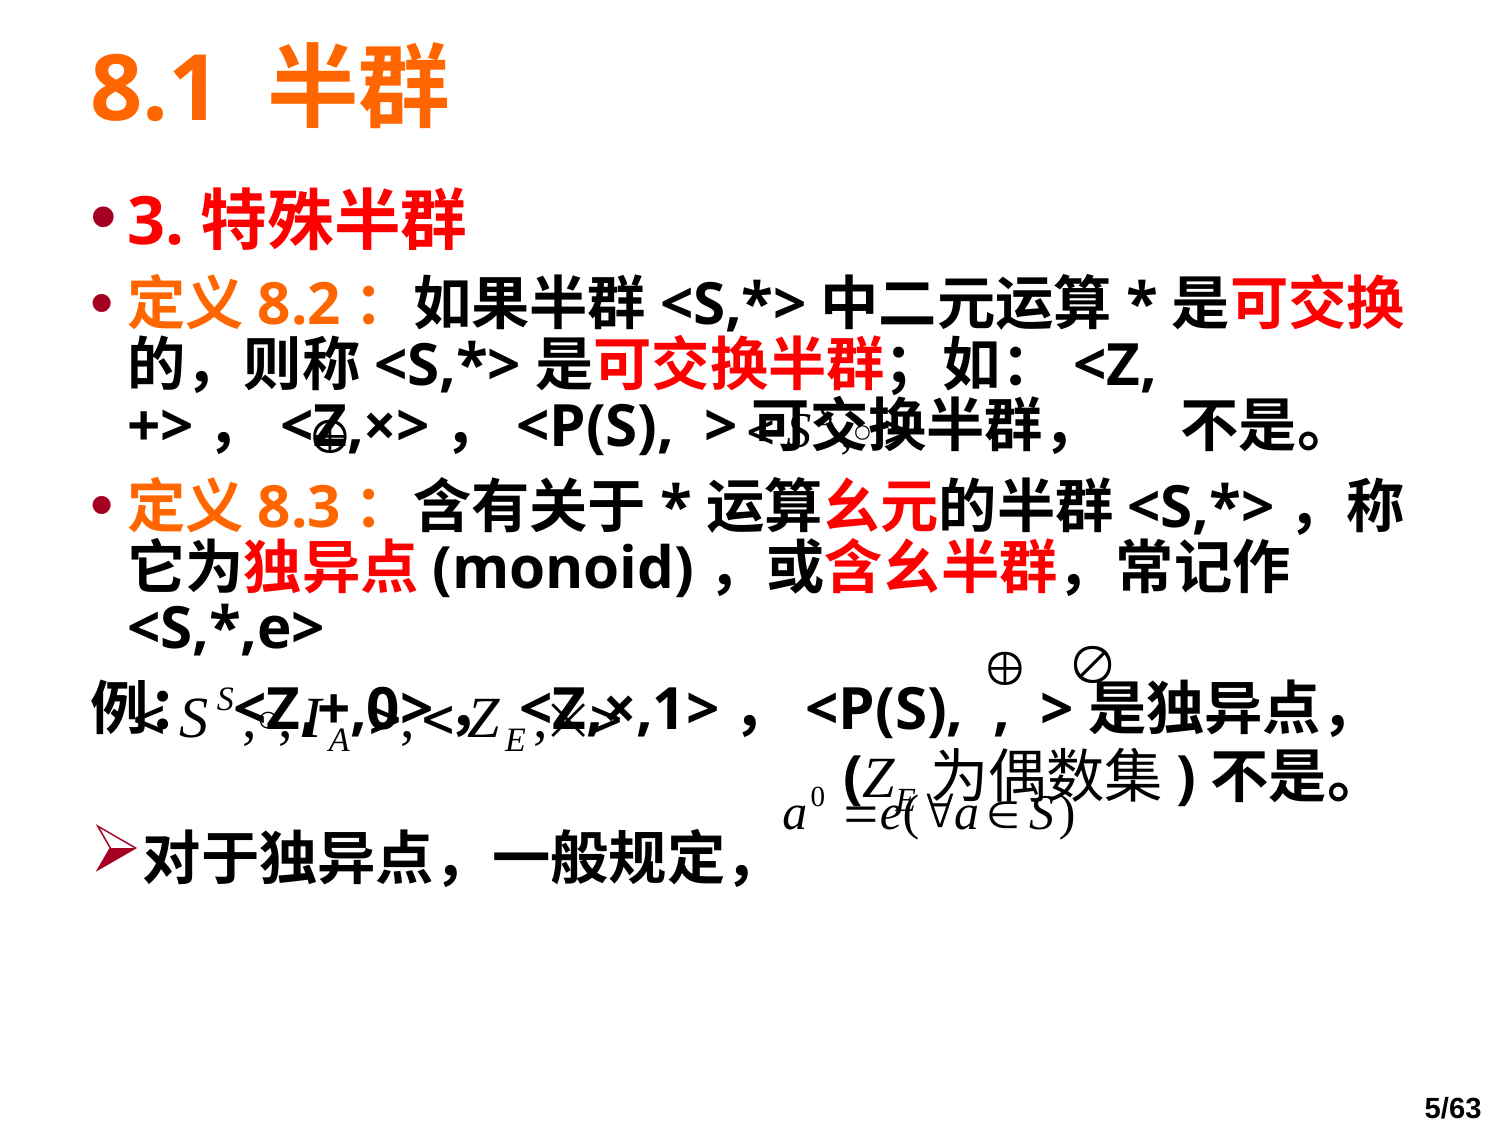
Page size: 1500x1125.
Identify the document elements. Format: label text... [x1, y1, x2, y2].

title 8.1 半群 [74, 37, 1426, 143]
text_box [124, 673, 631, 762]
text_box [299, 400, 363, 469]
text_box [974, 632, 1038, 701]
list 3.特殊半群 定义8.2：如果半群<S,*>中二元运算*是可交换的，则称<S,*>是可交换半群；如：<Z,+>，<Z,×>，<P(S), >可交换半群， 不是。 定义8.3：含有关于*运算幺元的半群<S,*>，称它为独异点(monoid)，或含幺半群，常记作<S,*,e> 例： <Z,+,0>，<Z,×,1>，<P(S), , >是独异点， bkspbkspbkspbksp (ZE为偶数集)不是。 对于独异点，一般规定， [75, 187, 1475, 1088]
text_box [1059, 624, 1130, 701]
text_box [774, 774, 1084, 851]
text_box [739, 392, 919, 469]
